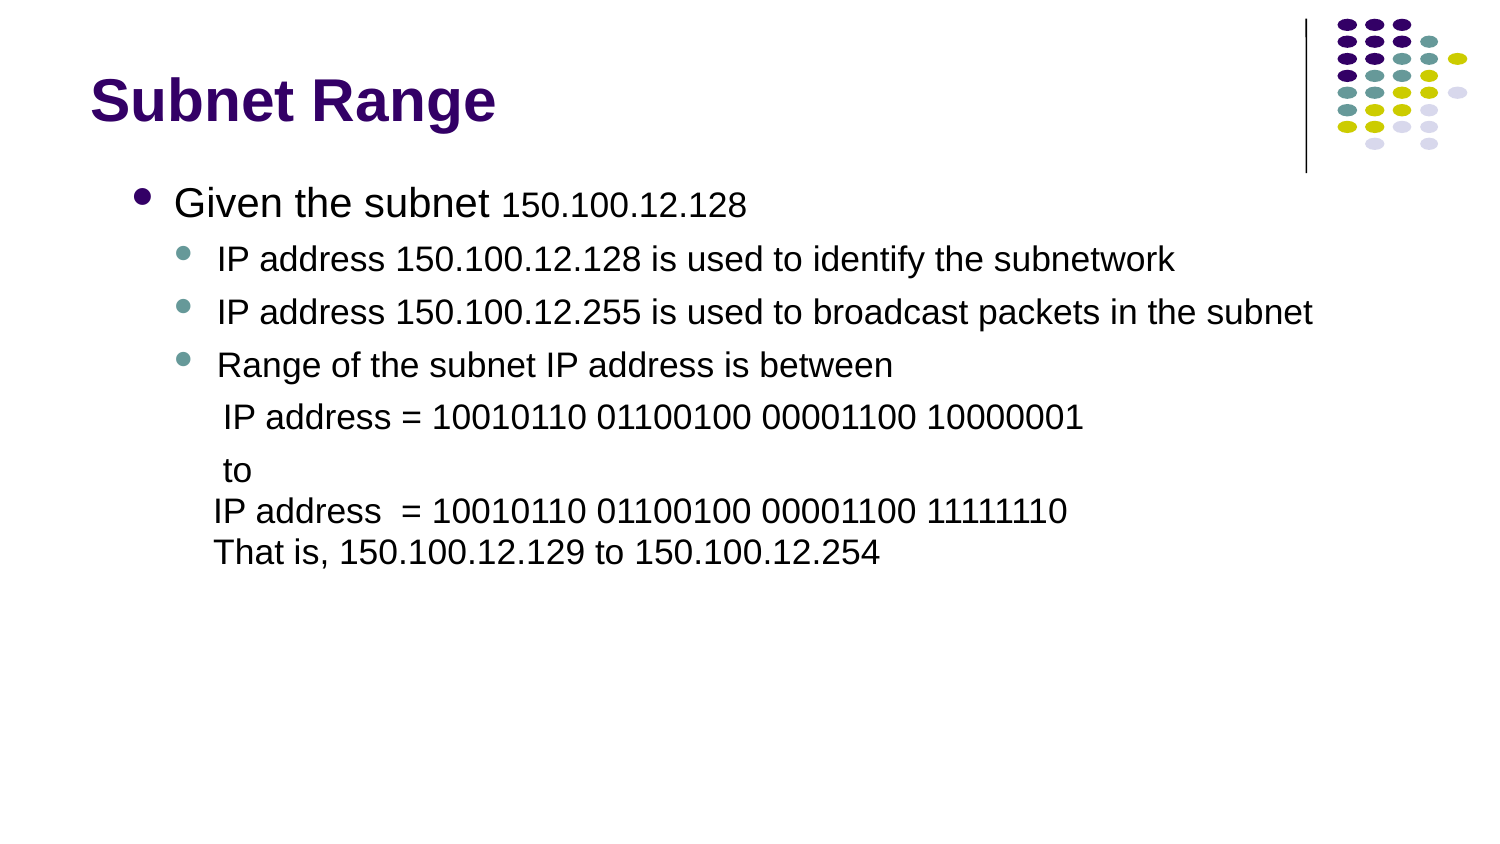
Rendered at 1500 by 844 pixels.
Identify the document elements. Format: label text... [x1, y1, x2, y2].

title Subnet Range [75, 15, 1313, 141]
list Given the subnet 150.100.12.128 IP address 150.100.12.128 is used to identify the subnetwork IP address 150.100.12.255 is used to broadcast packets in the subnet Range of the subnet IP address is between IP address = 10010110 01100100 00001100 10000001 to IP address = 10010110 01100100 00001100 11111110 That is, 150.100.12.129 to 150.100.12.254 [116, 178, 1389, 755]
